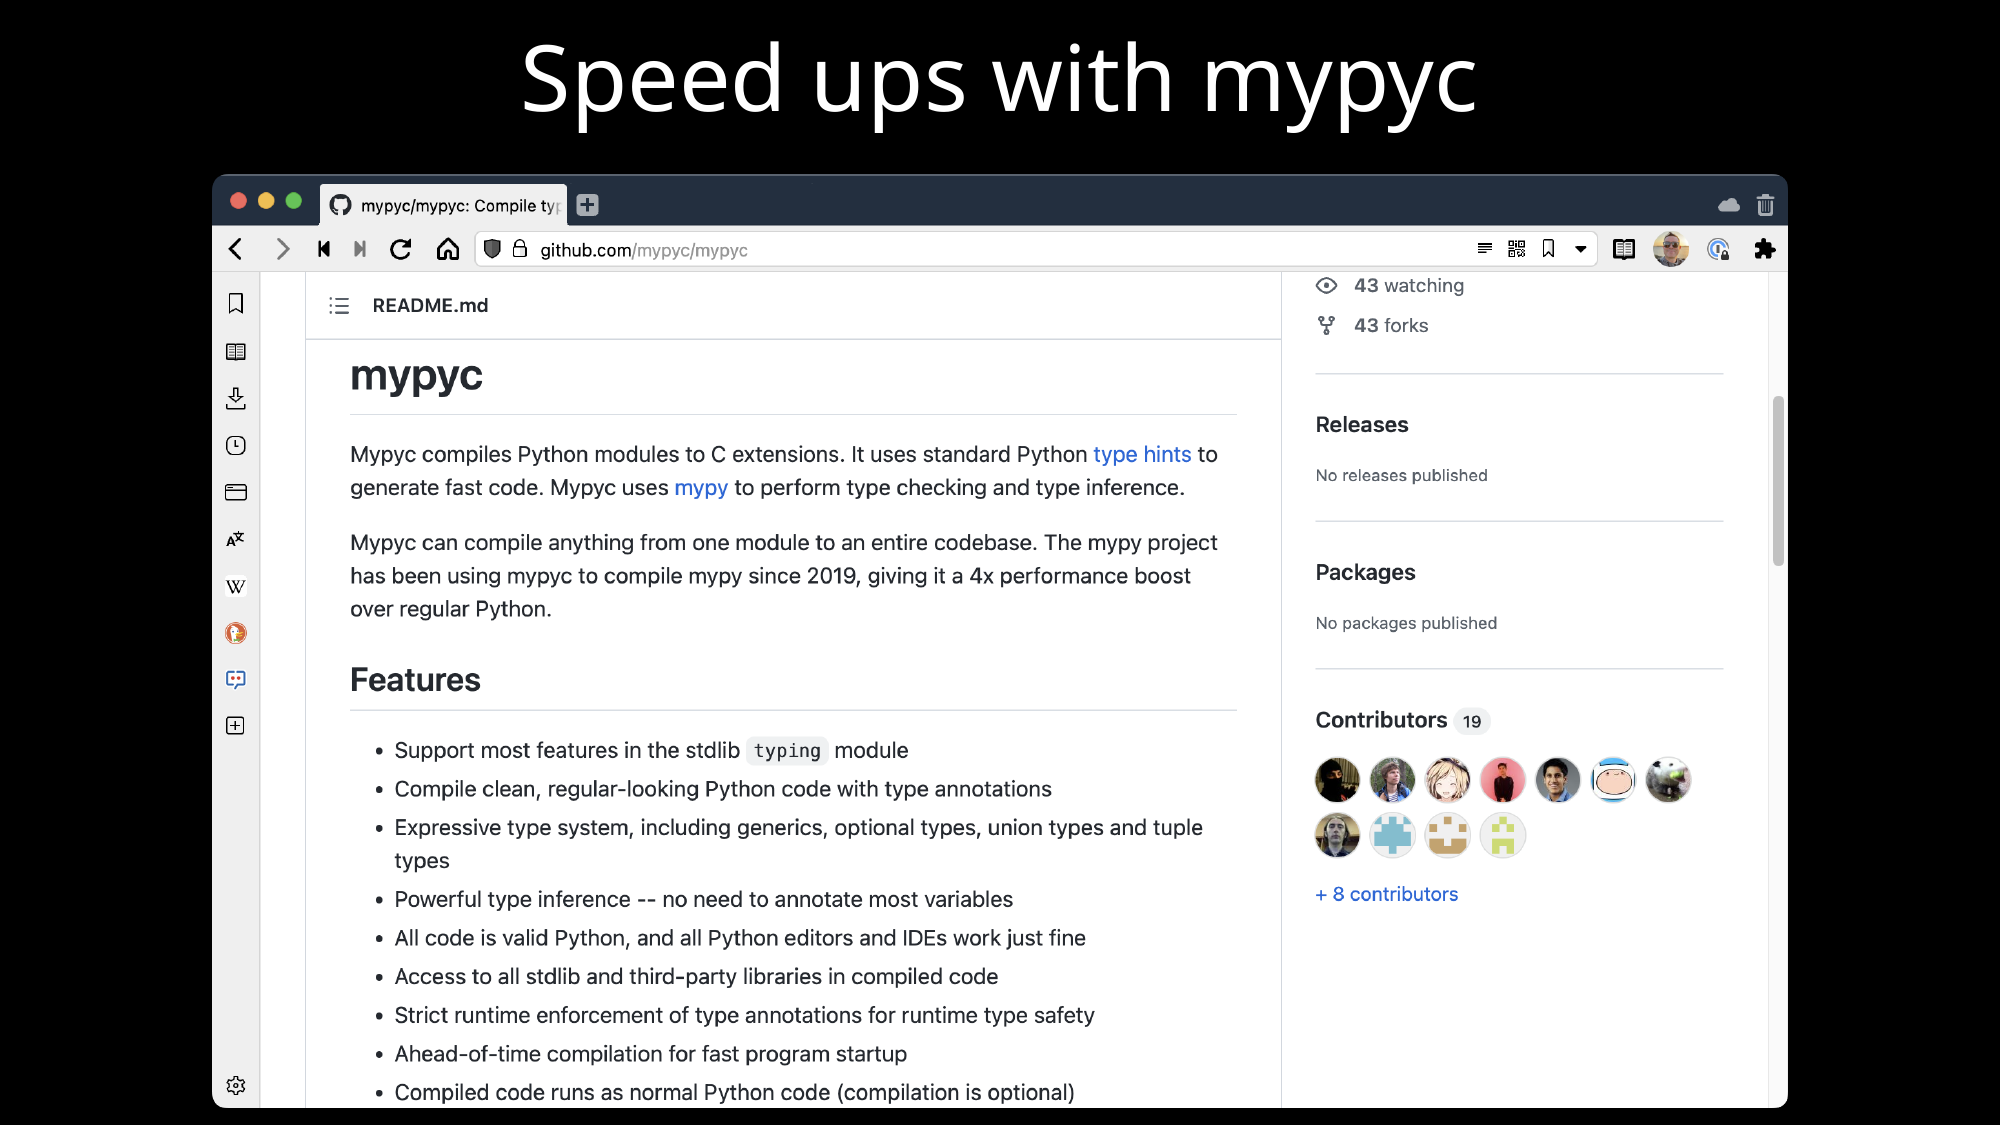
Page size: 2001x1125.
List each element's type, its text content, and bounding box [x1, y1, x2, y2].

text_box Speed ups with mypyc [0, 12, 2000, 138]
picture [212, 174, 1788, 1108]
